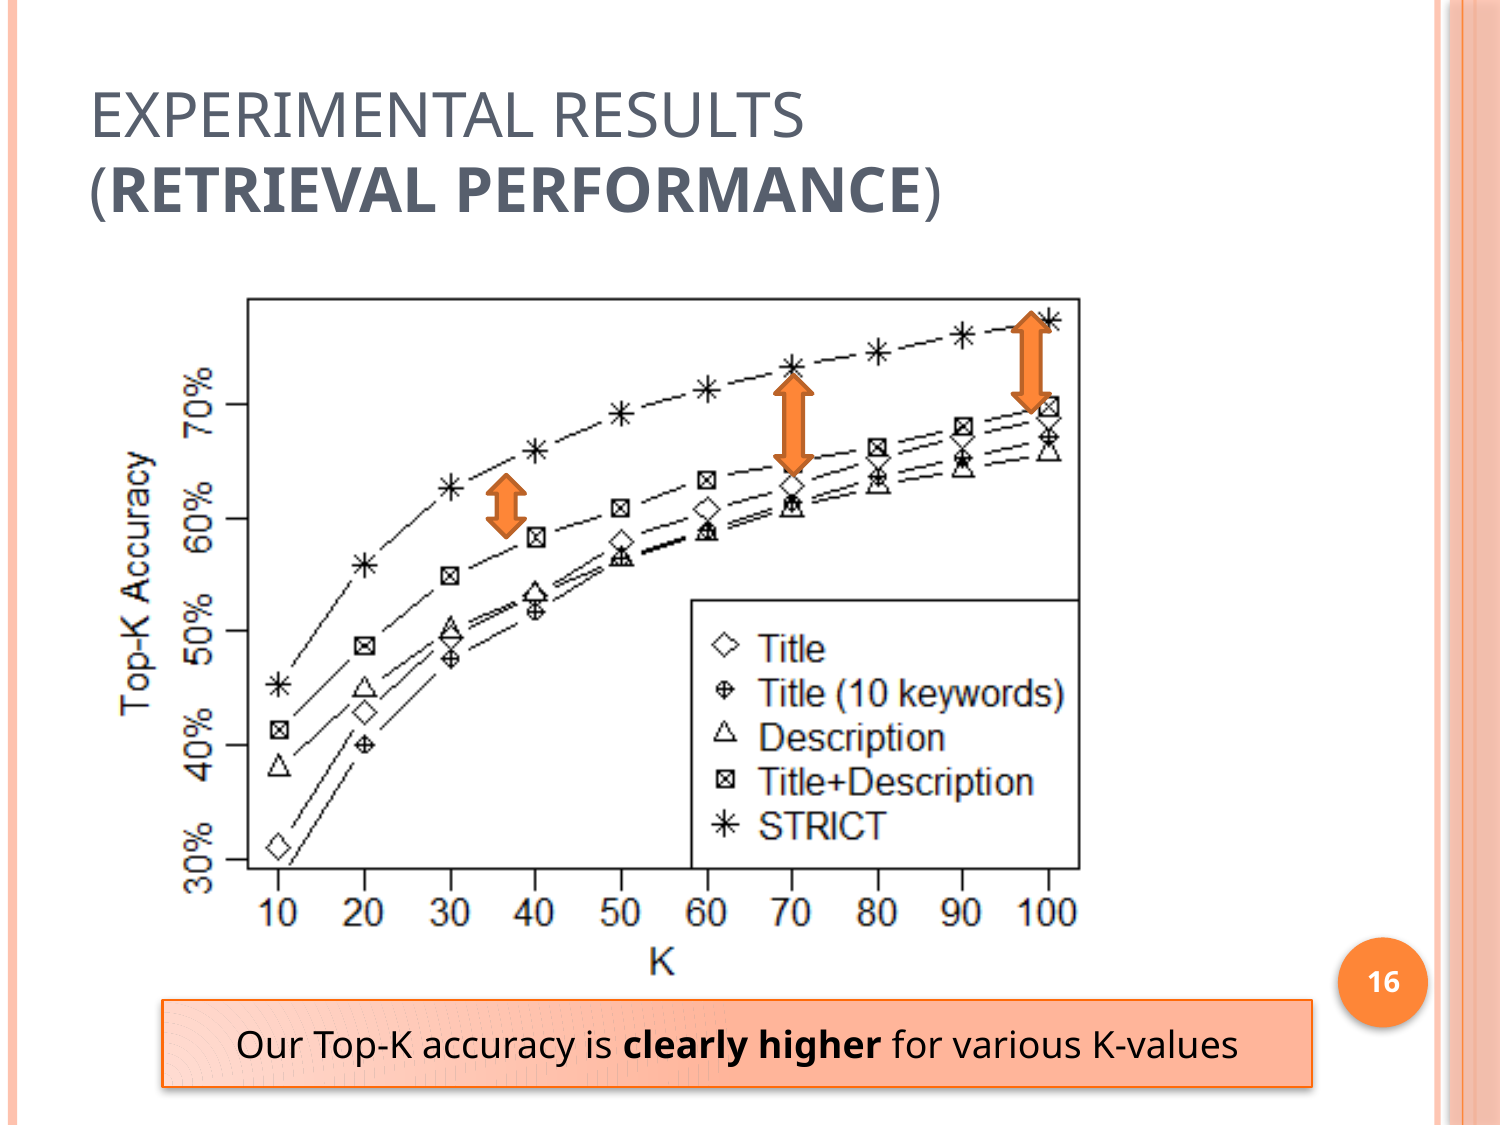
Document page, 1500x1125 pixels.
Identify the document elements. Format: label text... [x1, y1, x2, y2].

text_box Our Top-K accuracy is clearly higher for various K-values [161, 999, 1313, 1088]
picture [111, 286, 1088, 986]
title Experimental Results (Retrieval Performance) [75, 45, 1300, 233]
slide_number 16 [1333, 940, 1434, 1027]
